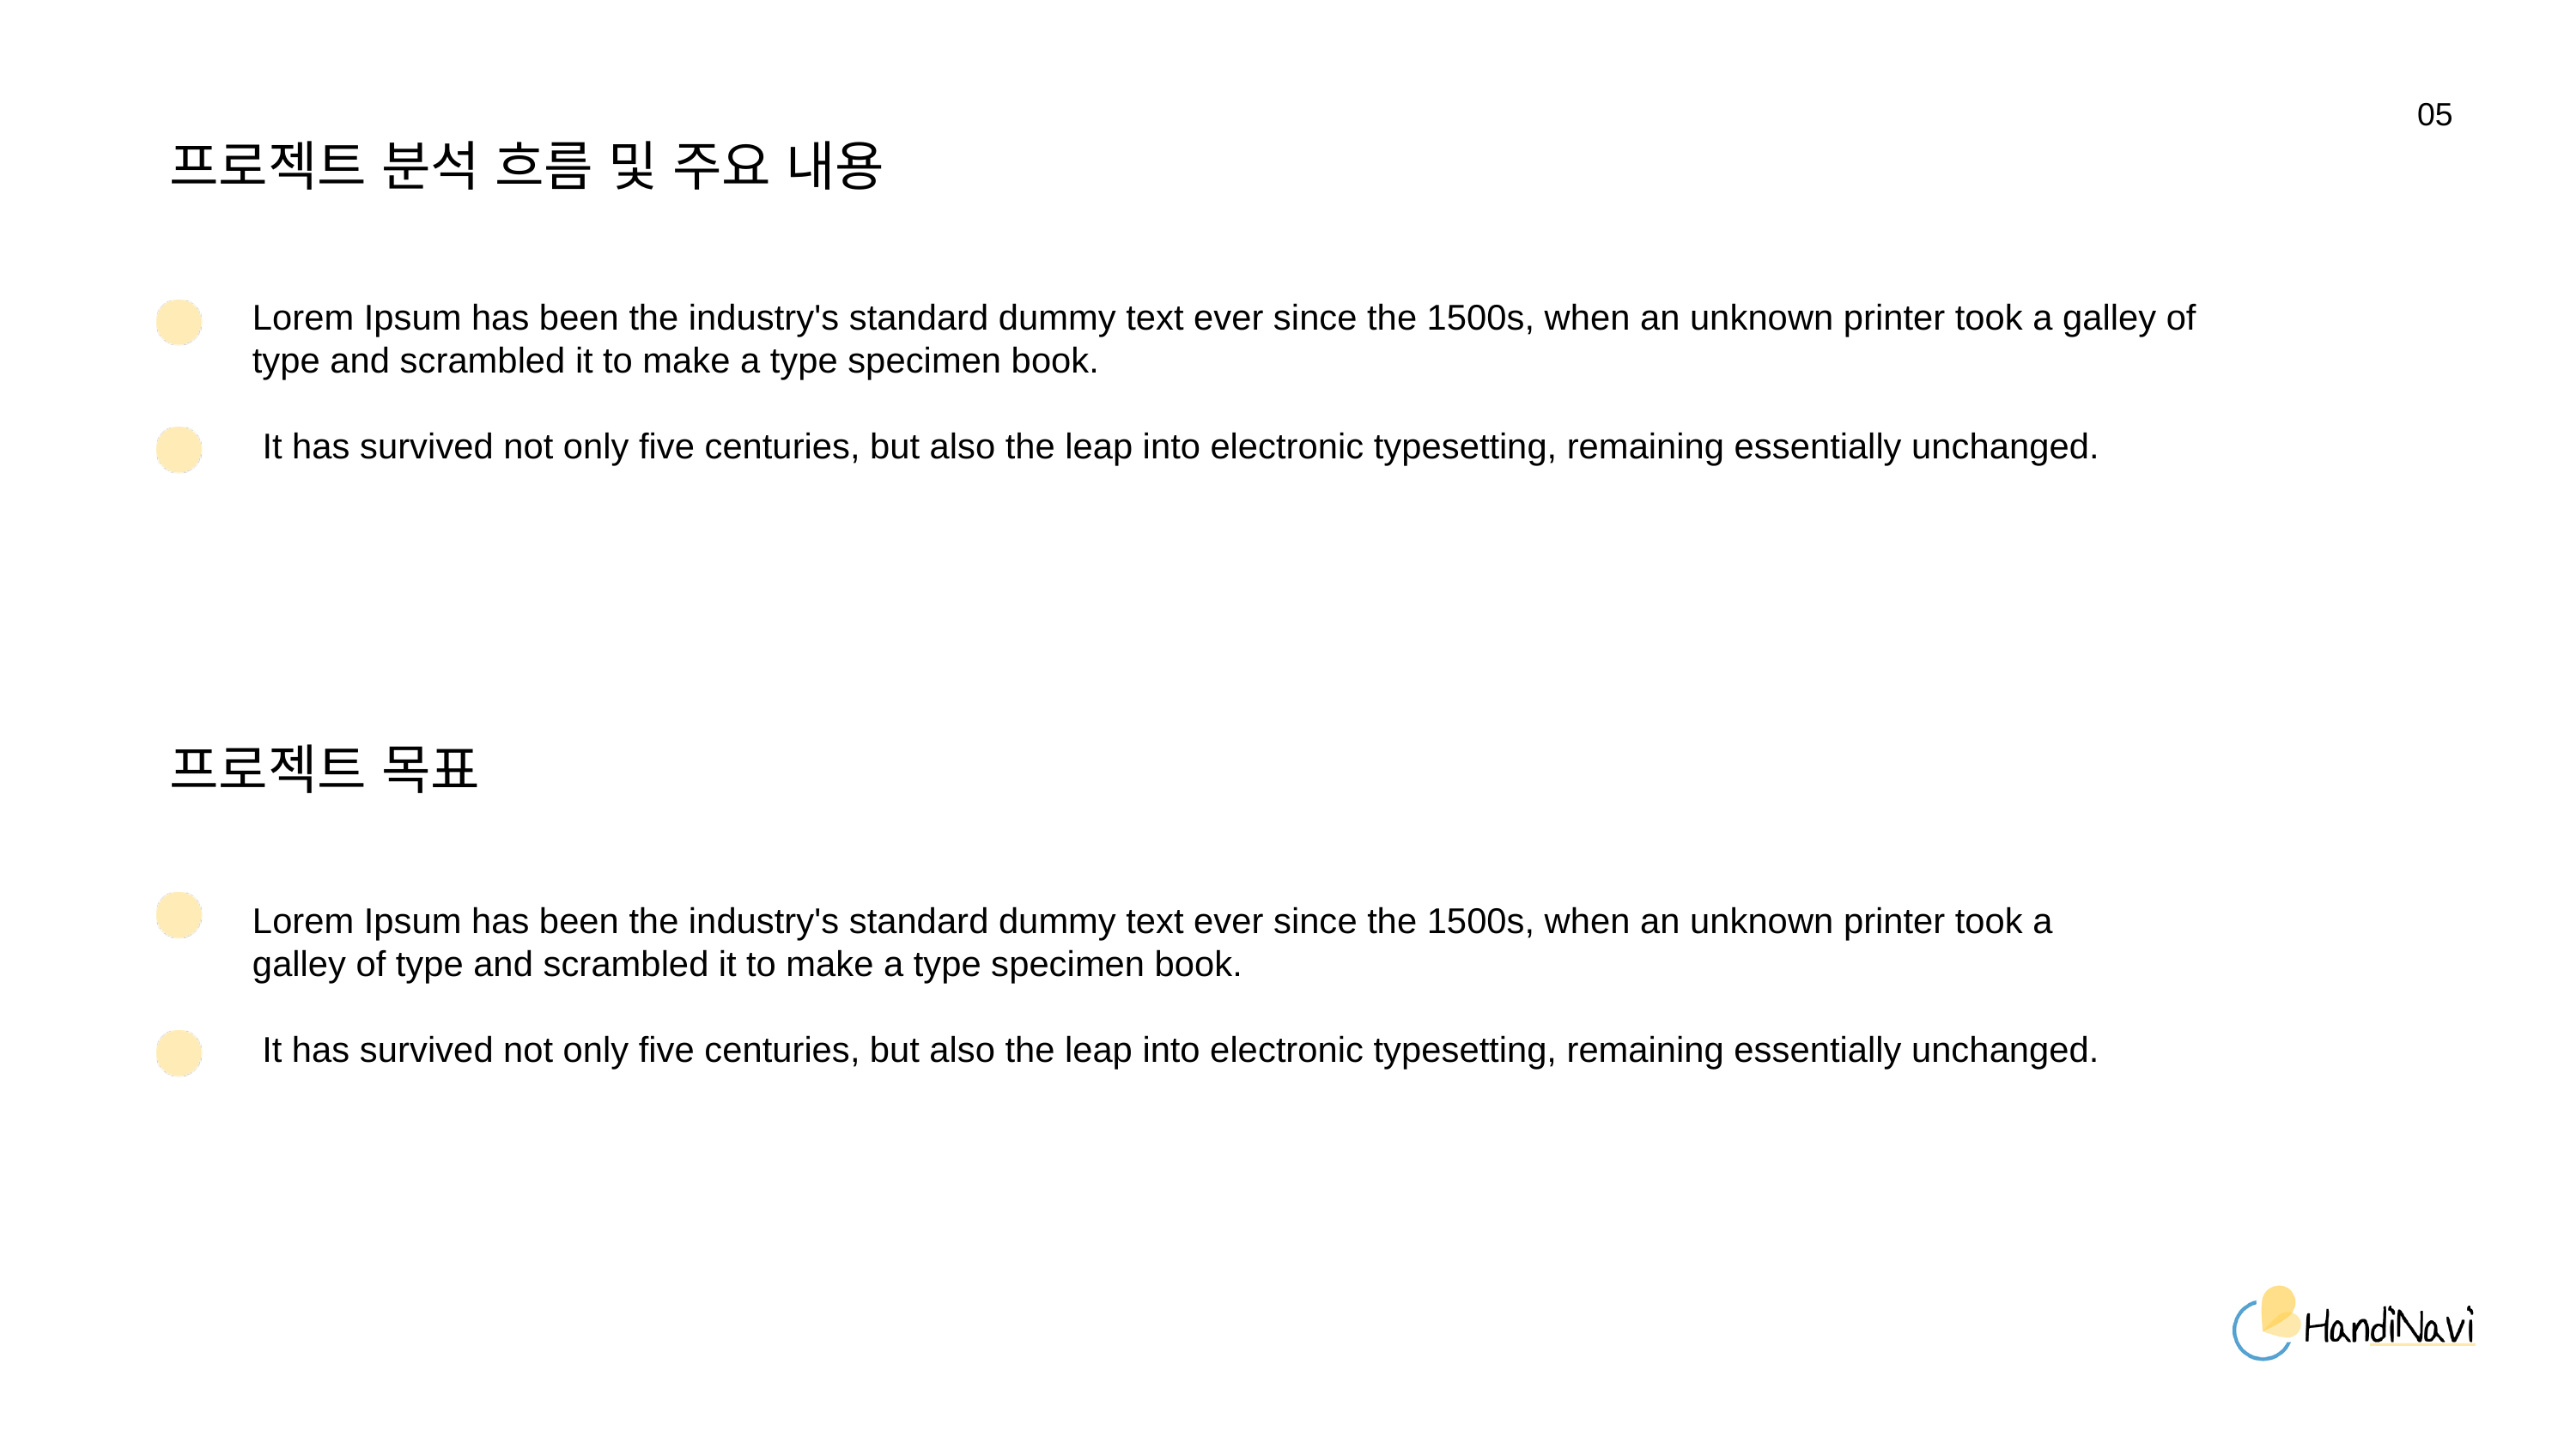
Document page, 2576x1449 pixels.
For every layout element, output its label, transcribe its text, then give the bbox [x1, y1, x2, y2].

text_box 05 [2376, 86, 2466, 138]
text_box 프로젝트 분석 흐름 및 주요 내용 [156, 125, 1026, 203]
text_box Lorem Ipsum has been the industry's standard dummy text ever since the 1500s, when an unknown printer took a galley of type and scrambled it to make a type specimen book. It has survived not only five centuries, but also the leap into electronic typesetting, remaining essentially unchanged. [239, 890, 2133, 1162]
picture [2196, 1267, 2529, 1375]
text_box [155, 892, 204, 1077]
text_box 프로젝트 목표 [156, 729, 1026, 807]
text_box Lorem Ipsum has been the industry's standard dummy text ever since the 1500s, when an unknown printer took a galley of type and scrambled it to make a type specimen book. It has survived not only five centuries, but also the leap into electronic typesetting, remaining essentially unchanged. [240, 287, 2279, 559]
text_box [155, 299, 204, 474]
